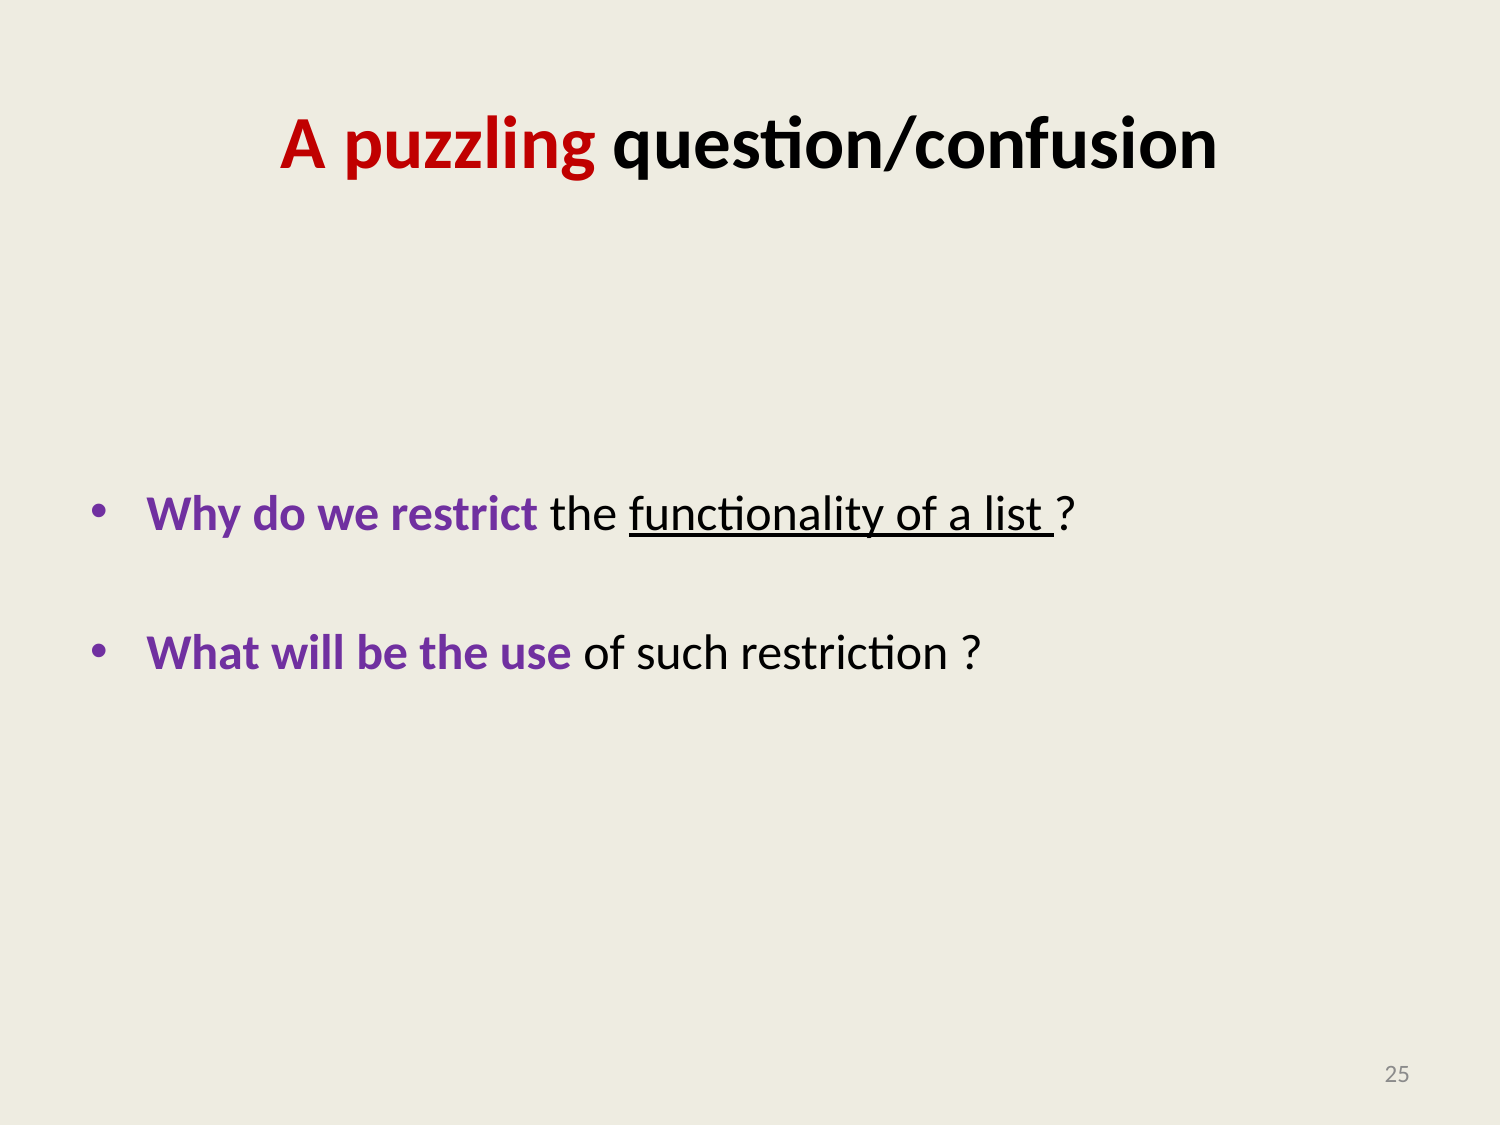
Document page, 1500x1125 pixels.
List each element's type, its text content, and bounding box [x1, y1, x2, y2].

list Why do we restrict the functionality of a list ? What will be the use of such restriction ? [75, 262, 1425, 1005]
title A puzzling question/confusion [75, 45, 1425, 233]
slide_number 25 [1074, 1042, 1425, 1103]
